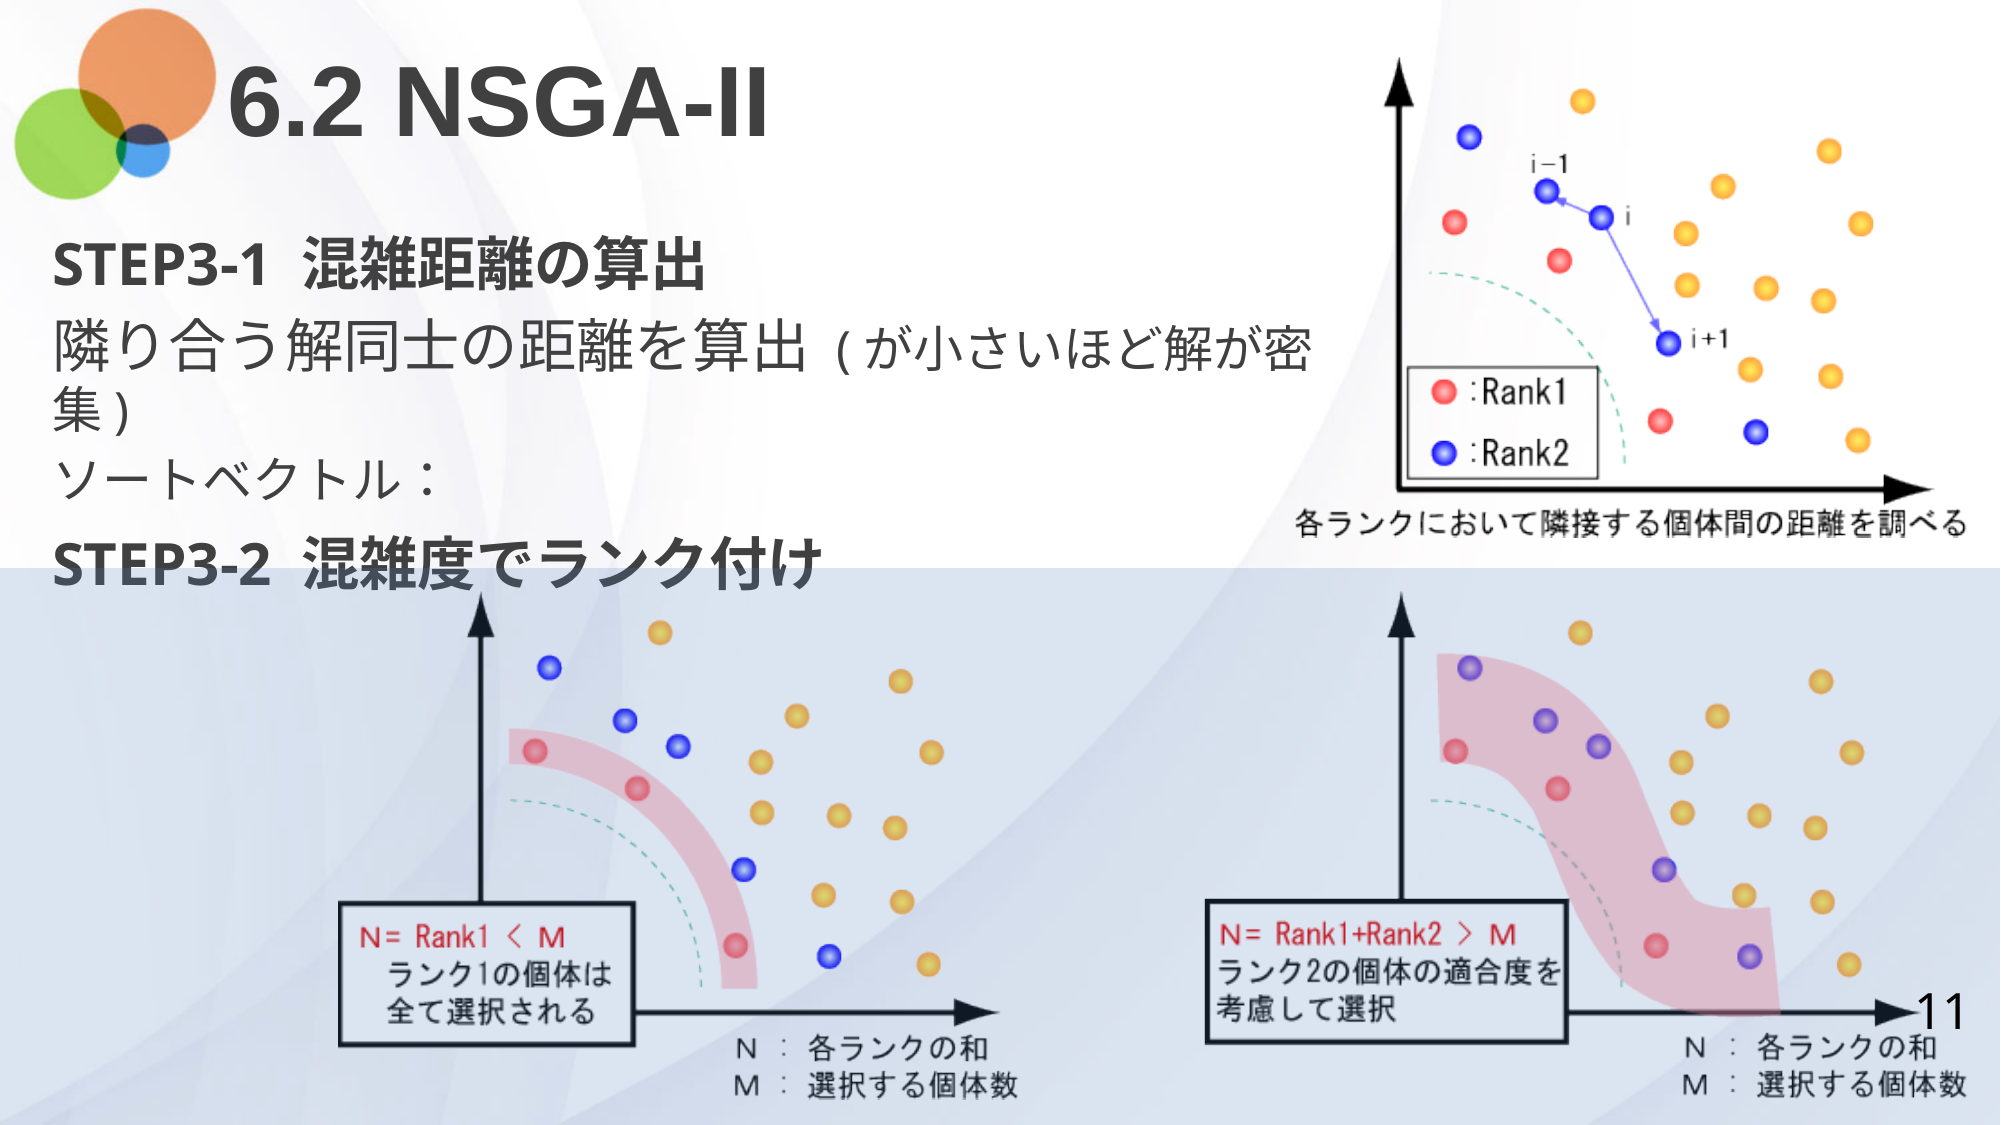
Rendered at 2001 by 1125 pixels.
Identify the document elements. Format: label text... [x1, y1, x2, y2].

text_box [0, 566, 2000, 1125]
text_box 11 [1977, 971, 1987, 1047]
picture [337, 591, 1969, 1100]
list STEP3-2 混雑度でランク付け [37, 511, 1682, 566]
picture [0, 0, 2001, 1125]
title 6.2 NSGA-II [212, 0, 2000, 194]
